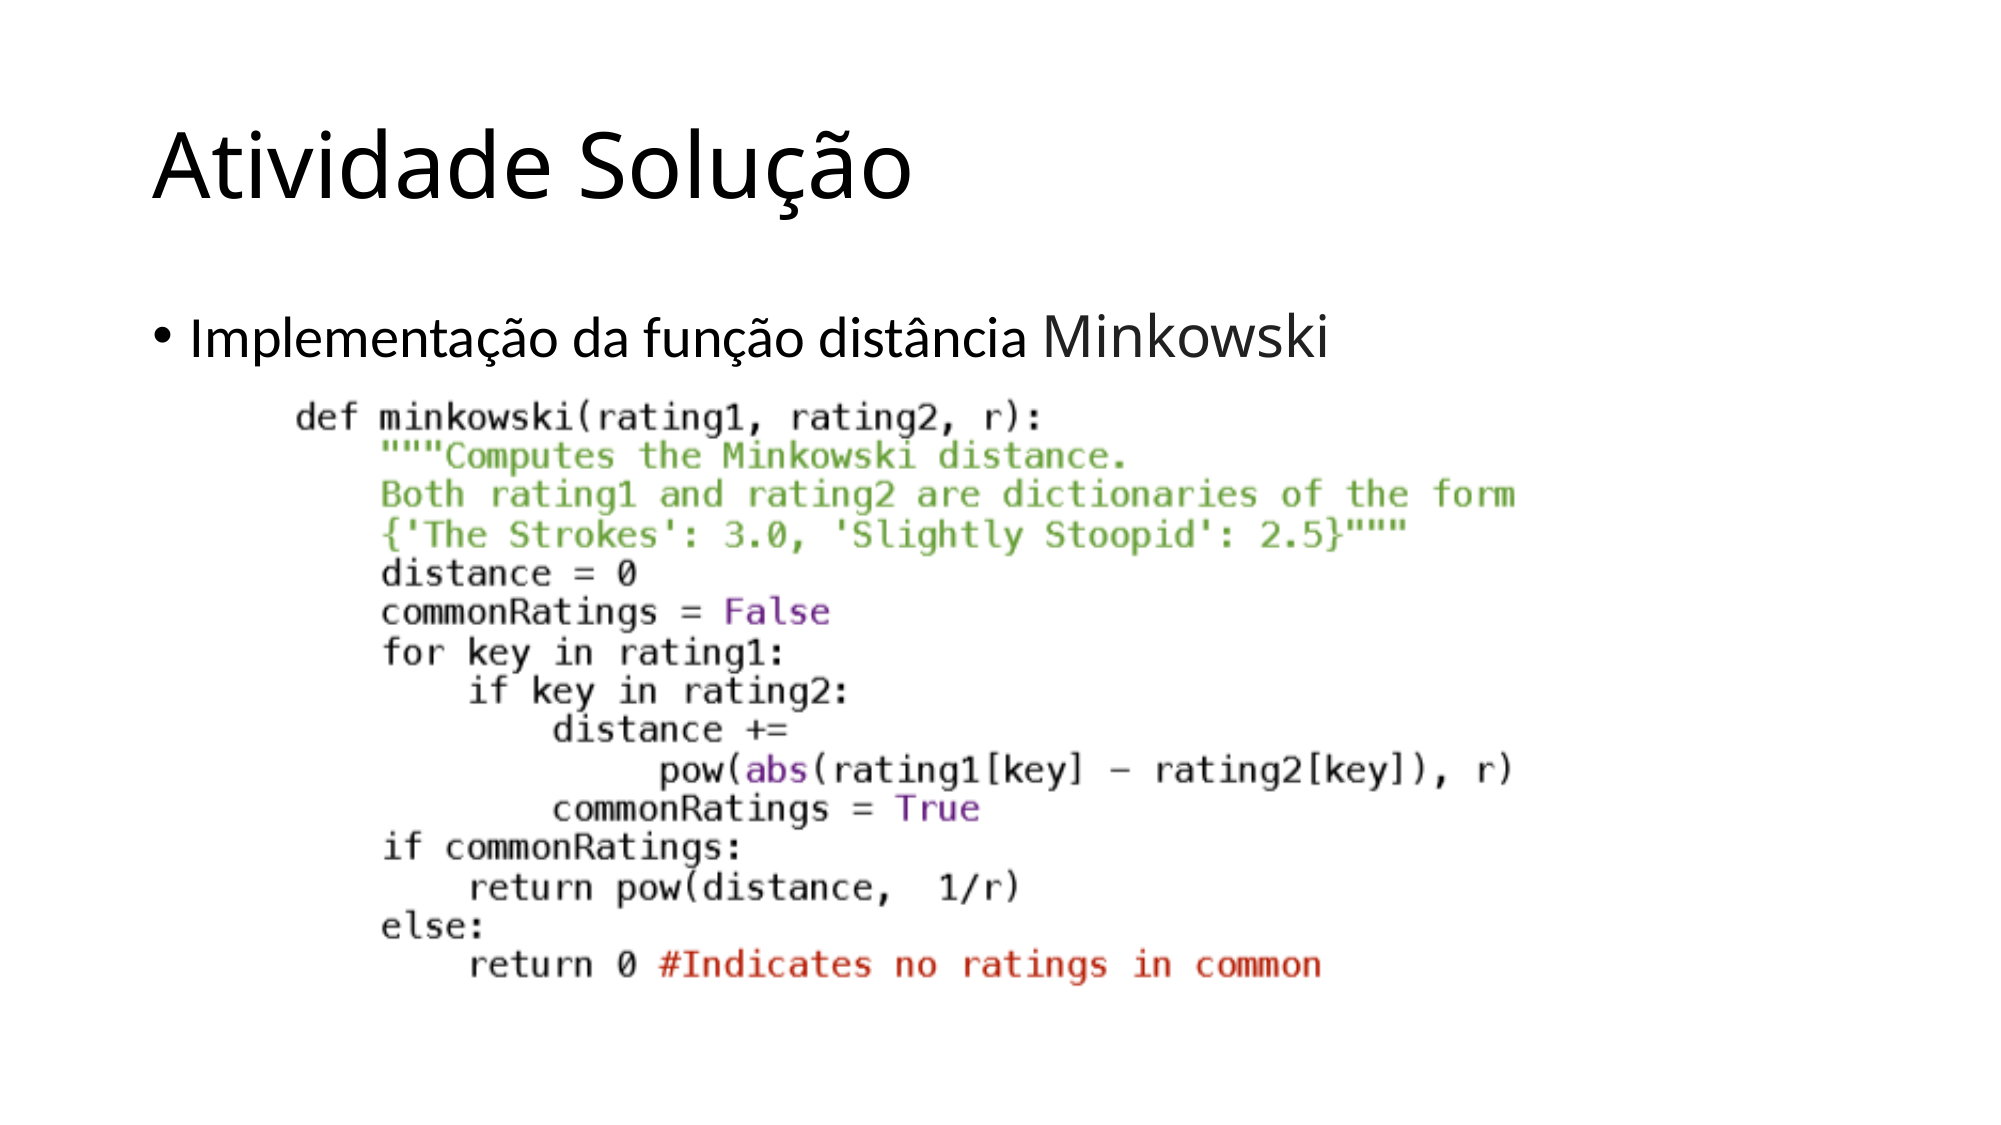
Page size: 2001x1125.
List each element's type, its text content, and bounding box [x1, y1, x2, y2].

picture [291, 392, 1566, 1014]
title Atividade Solução [137, 59, 1863, 278]
list Implementação da função distância Minkowski [137, 299, 1863, 1014]
